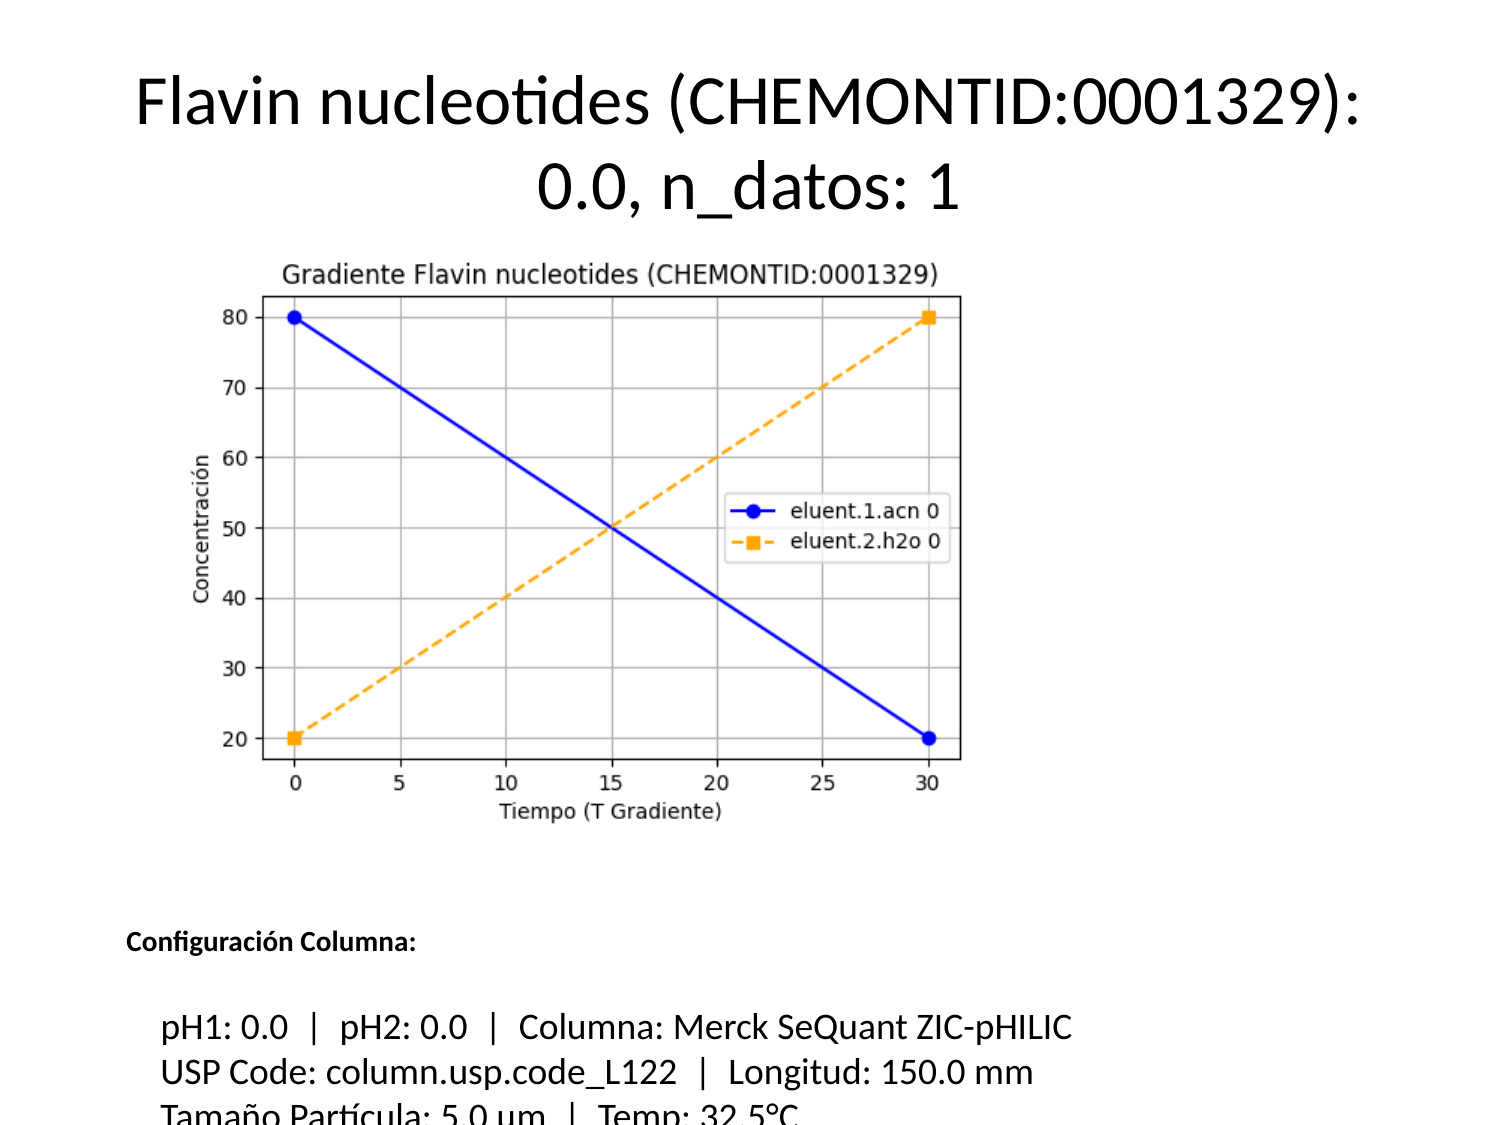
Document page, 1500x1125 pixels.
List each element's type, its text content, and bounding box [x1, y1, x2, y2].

picture [149, 224, 1051, 826]
title Flavin nucleotides (CHEMONTID:0001329): 0.0, n_datos: 1 [75, 45, 1425, 233]
text_box Configuración Columna: pH1: 0.0 | pH2: 0.0 | Columna: Merck SeQuant ZIC-pHILIC USP Code: column.usp.code_L122 | Longitud: 150.0 mm Tamaño Partícula: 5.0 µm | Temp: 32.5°C Flujo: 0.1 mL/min | T0: 3.3075 min [111, 869, 1089, 1125]
